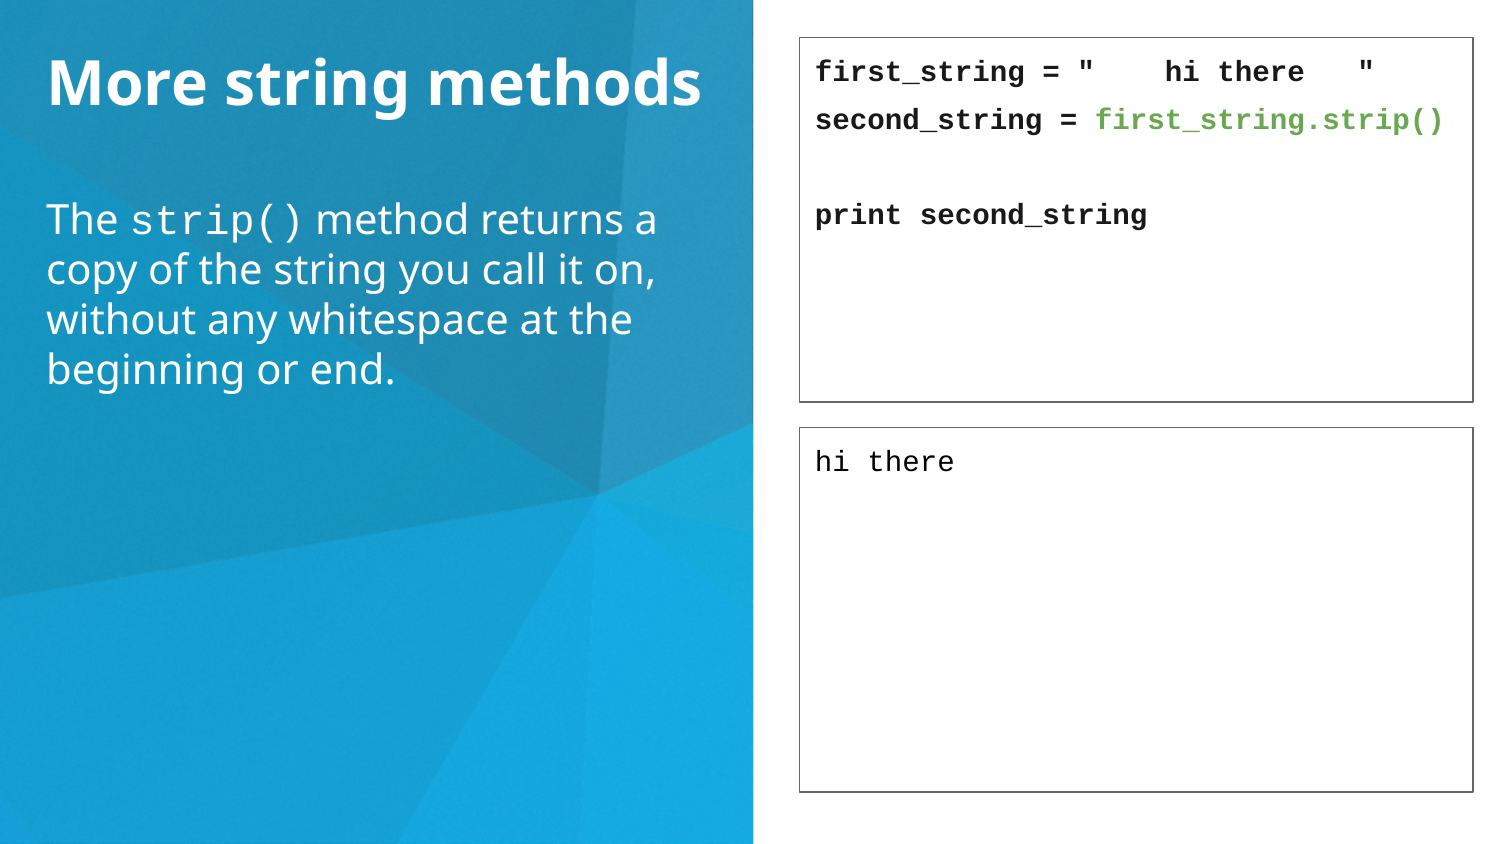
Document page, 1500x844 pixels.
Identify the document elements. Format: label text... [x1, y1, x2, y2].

text_box More string methods The strip() method returns a copy of the string you call it on, without any whitespace at the beginning or end. [31, 28, 728, 134]
text_box hi there [799, 427, 1473, 792]
text_box first_string = " hi there " second_string = first_string.strip() print second_string [799, 37, 1473, 402]
picture [753, 0, 1500, 844]
